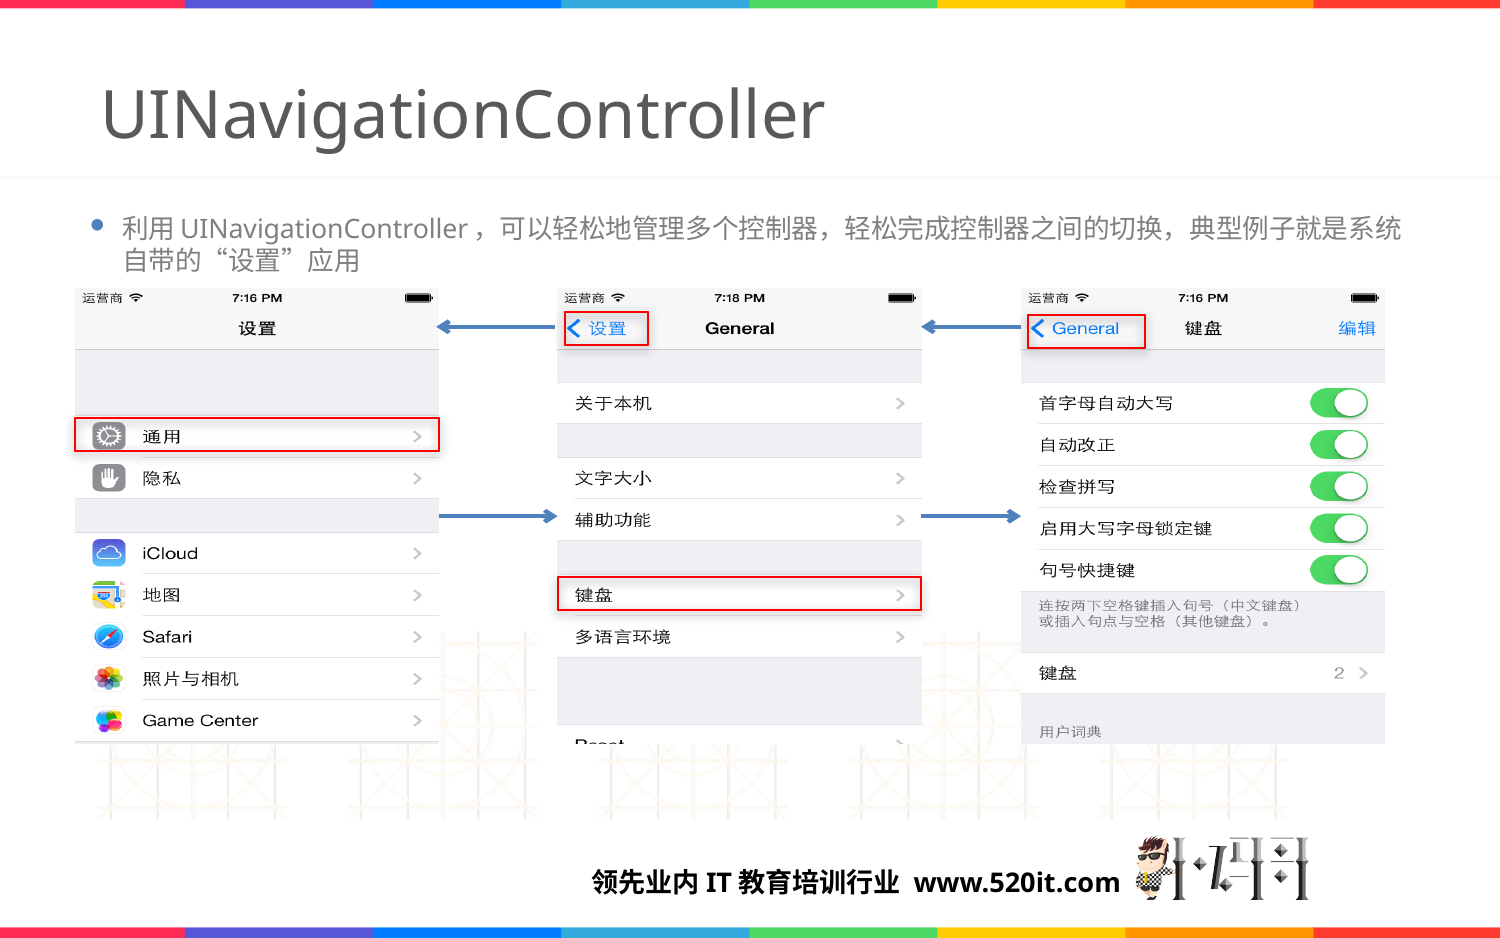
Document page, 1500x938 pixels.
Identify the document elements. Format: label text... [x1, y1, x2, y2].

picture [0, 180, 1500, 938]
picture [0, 0, 1500, 176]
list 利用UINavigationController，可以轻松地管理多个控制器，轻松完成控制器之间的切换，典型例子就是系统自带的“设置”应用 [75, 204, 1425, 284]
title UINavigationController [85, 64, 1419, 178]
